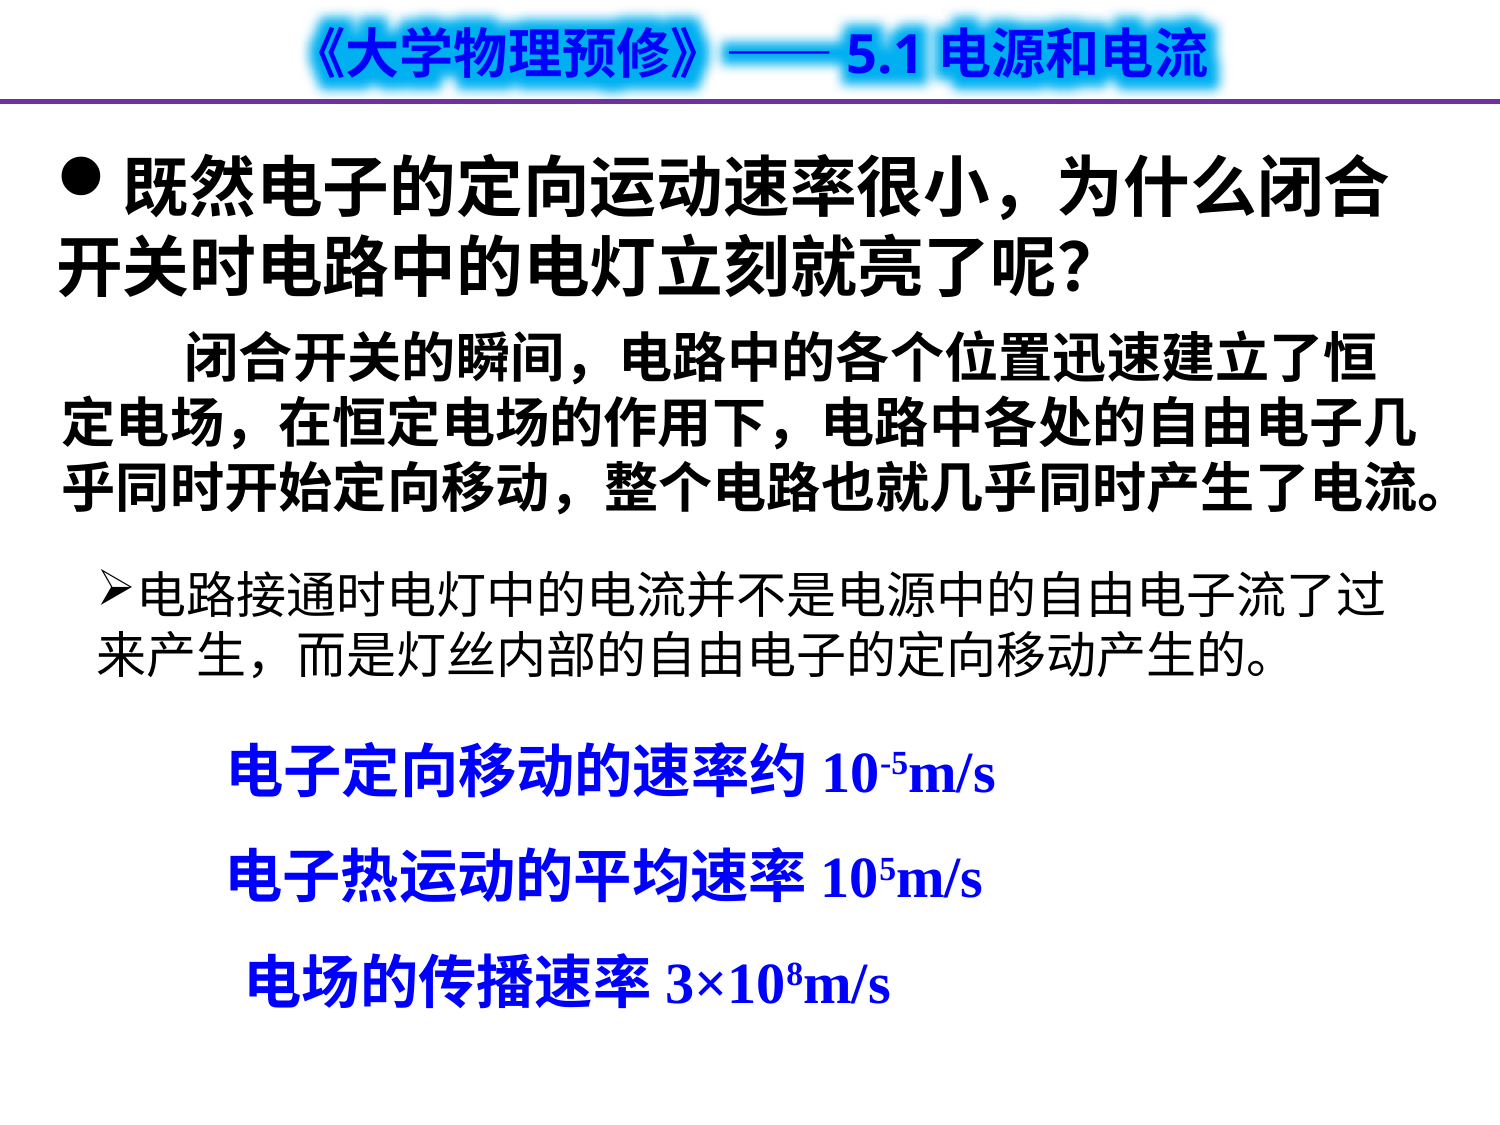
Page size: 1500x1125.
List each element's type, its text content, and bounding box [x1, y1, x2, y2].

text_box 电子定向移动的速率约10-5m/s [210, 726, 1011, 812]
text_box 既然电子的定向运动速率很小，为什么闭合开关时电路中的电灯立刻就亮了呢？ [41, 137, 1471, 312]
text_box 电路接通时电灯中的电流并不是电源中的自由电子流了过来产生，而是灯丝内部的自由电子的定向移动产生的。 [81, 556, 1430, 691]
text_box 电场的传播速率3×108m/s [228, 937, 906, 1023]
text_box 闭合开关的瞬间，电路中的各个位置迅速建立了恒定电场，在恒定电场的作用下，电路中各处的自由电子几乎同时开始定向移动，整个电路也就几乎同时产生了电流。 [46, 316, 1442, 527]
text_box 电子热运动的平均速率105m/s [209, 832, 999, 917]
